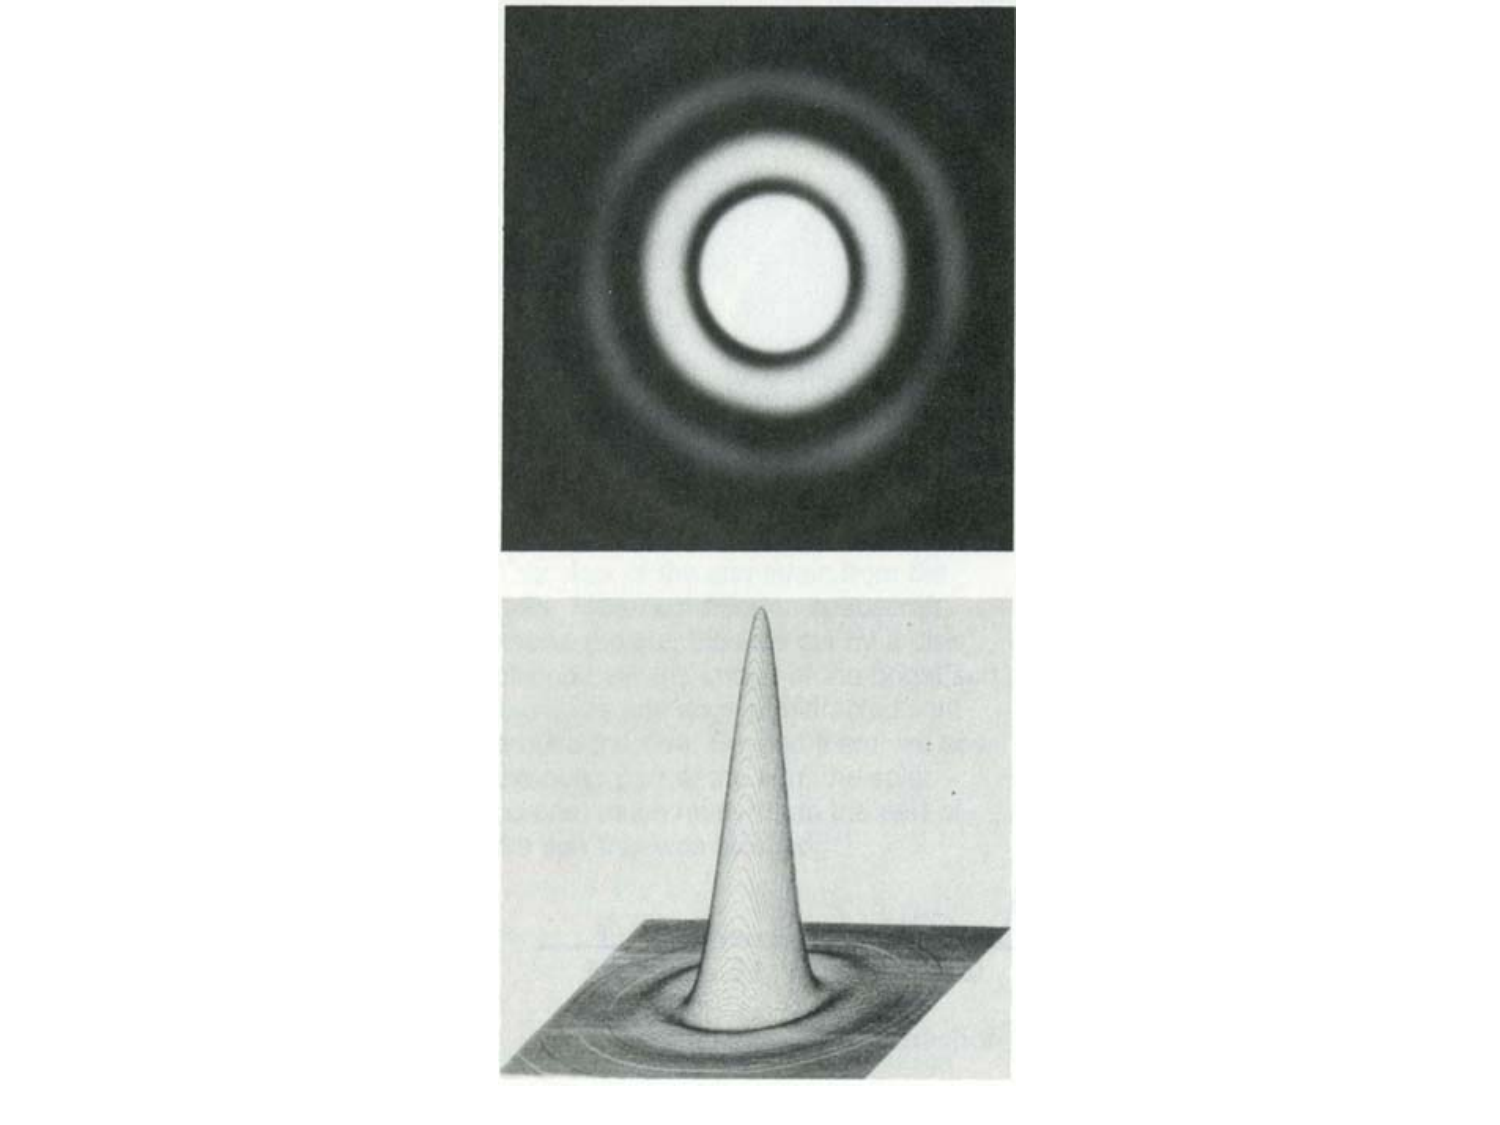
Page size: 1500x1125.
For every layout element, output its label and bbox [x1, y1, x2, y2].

picture [498, 0, 1016, 1086]
